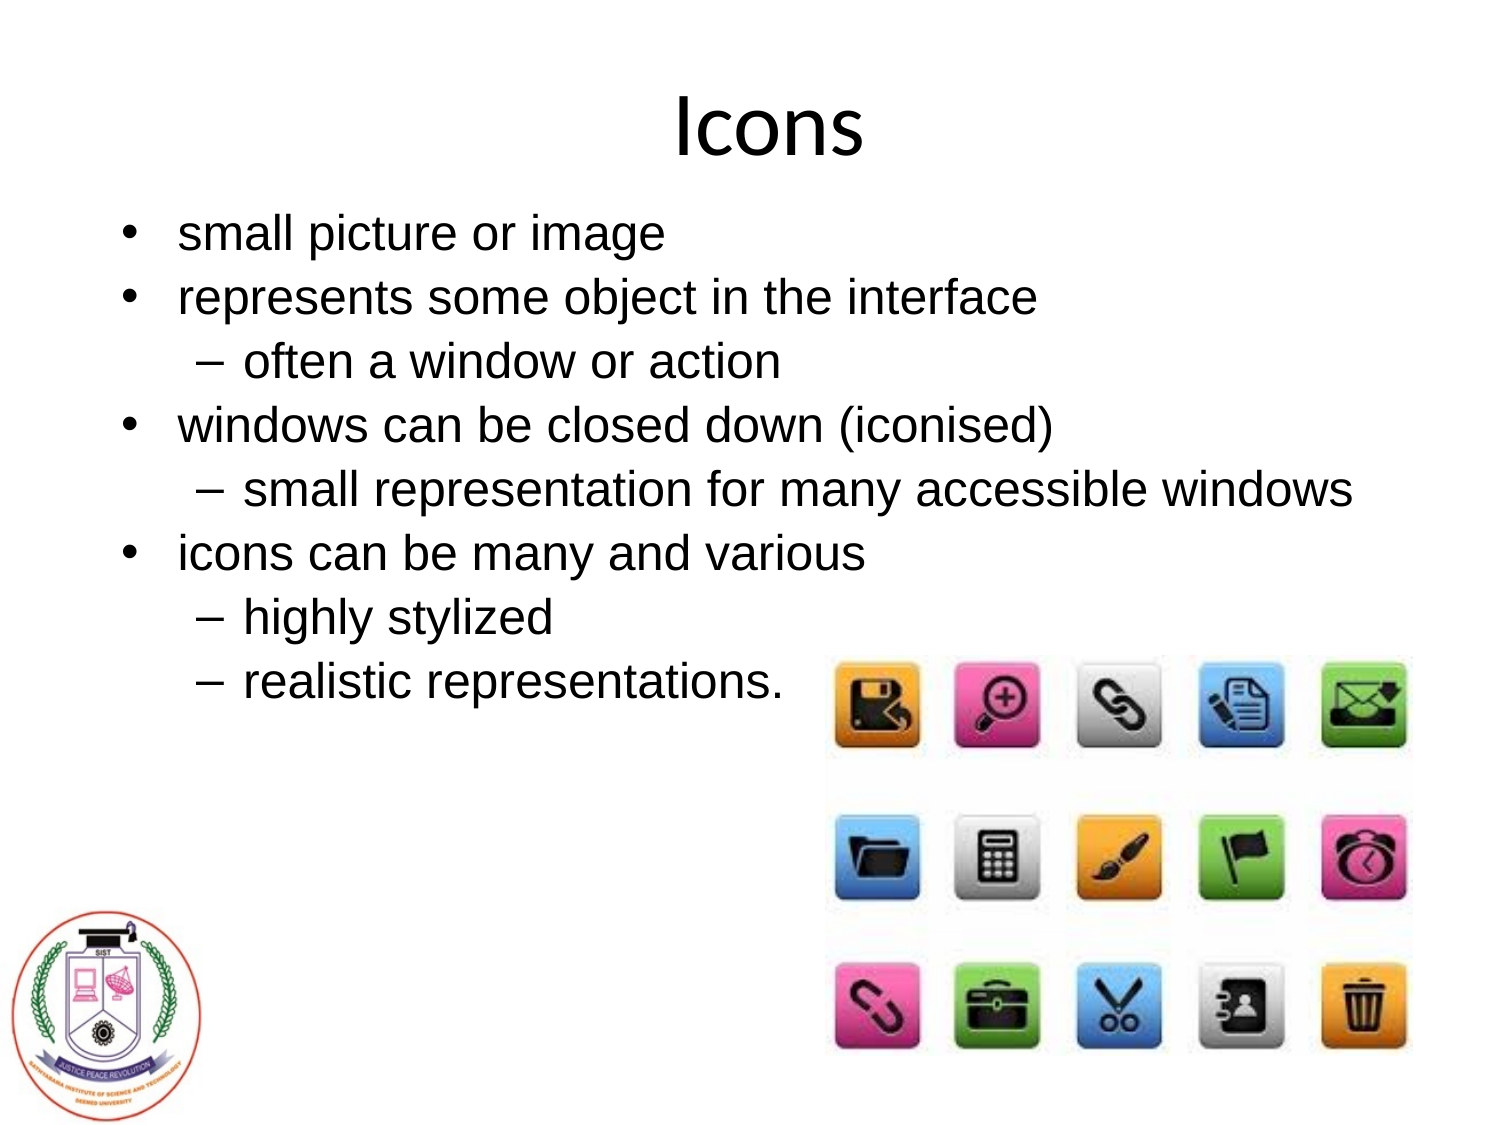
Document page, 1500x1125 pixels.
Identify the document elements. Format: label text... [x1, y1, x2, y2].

picture [824, 655, 1413, 1056]
title Icons [100, 37, 1438, 200]
list small picture or image represents some object in the interface often a window or action windows can be closed down (iconised) small representation for many accessible windows icons can be many and various highly stylized realistic representations. [106, 200, 1444, 938]
picture [0, 907, 213, 1125]
